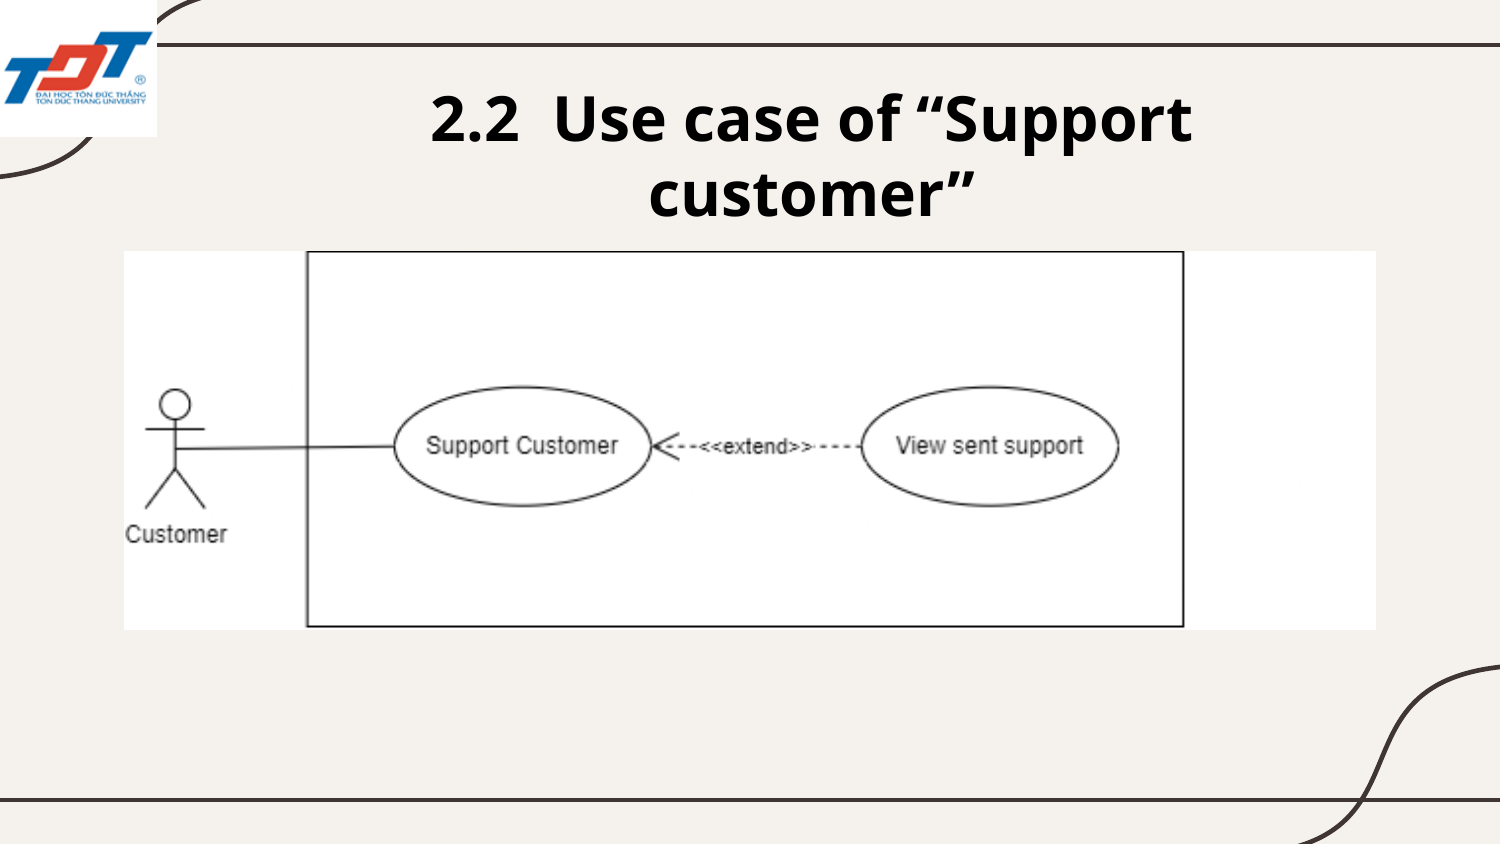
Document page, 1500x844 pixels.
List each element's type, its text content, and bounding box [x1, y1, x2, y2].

title 2.2 Use case of “Support customer” [171, 63, 1379, 146]
picture [124, 251, 1376, 630]
picture [0, 0, 157, 138]
